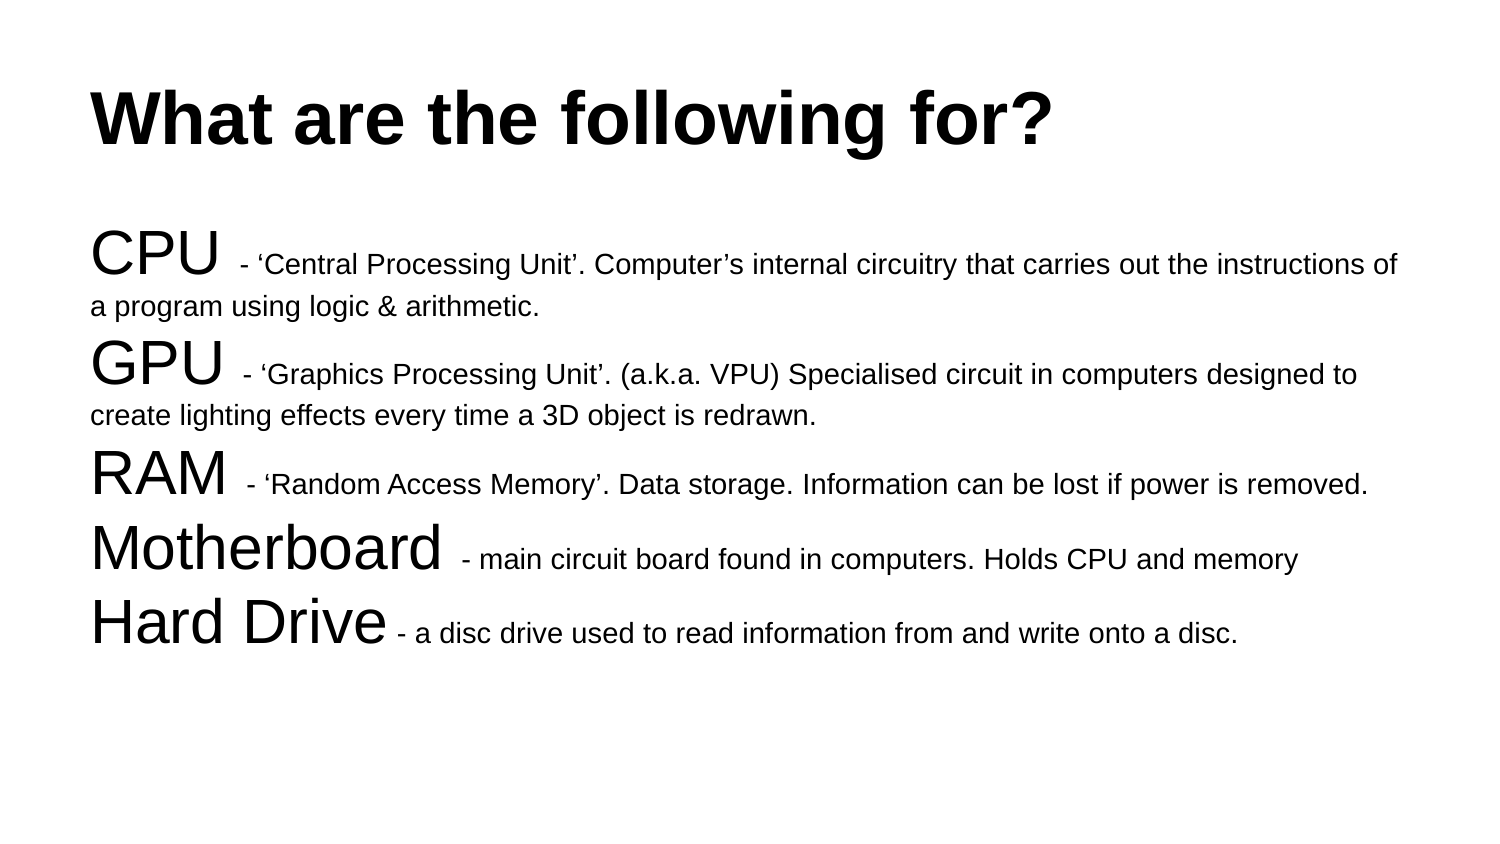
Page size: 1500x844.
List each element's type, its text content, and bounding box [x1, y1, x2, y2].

title What are the following for? [75, 33, 1425, 175]
list CPU - ‘Central Processing Unit’. Computer’s internal circuitry that carries out the instructions of a program using logic & arithmetic. GPU - ‘Graphics Processing Unit’. (a.k.a. VPU) Specialised circuit in computers designed to create lighting effects every time a 3D object is redrawn. RAM - ‘Random Access Memory’. Data storage. Information can be lost if power is removed. Motherboard - main circuit board found in computers. Holds CPU and memory Hard Drive - a disc drive used to read information from and write onto a disc. [75, 196, 1425, 808]
